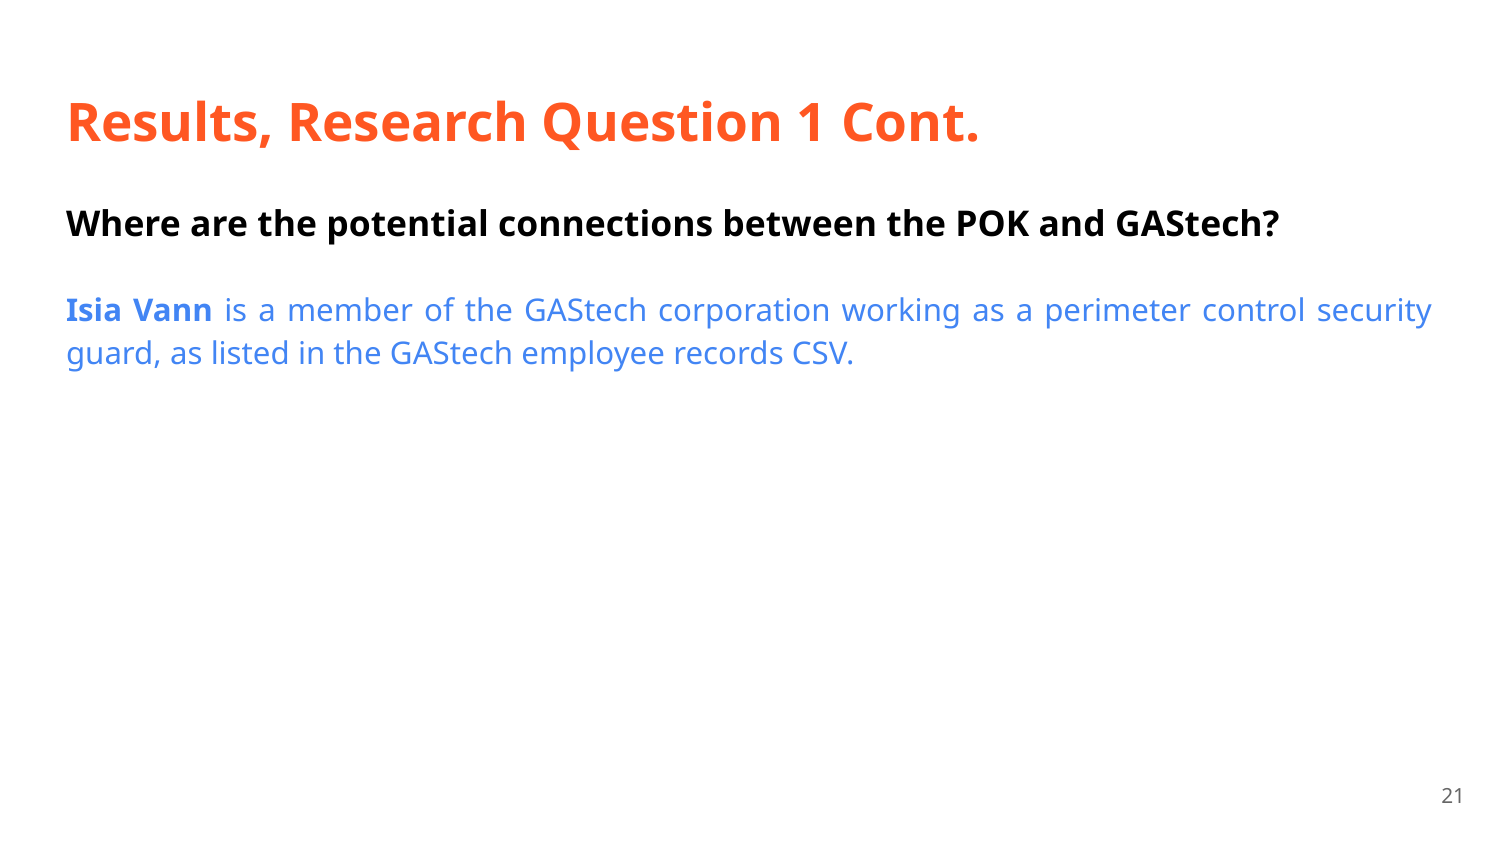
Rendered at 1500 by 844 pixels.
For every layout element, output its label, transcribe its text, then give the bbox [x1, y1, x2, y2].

title Results, Research Question 1 Cont. [51, 72, 1449, 167]
list Where are the potential connections between the POK and GAStech? Isia Vann is a member of the GAStech corporation working as a perimeter control security guard, as listed in the GAStech employee records CSV. [51, 189, 1449, 750]
slide_number ‹#› [1389, 764, 1480, 830]
